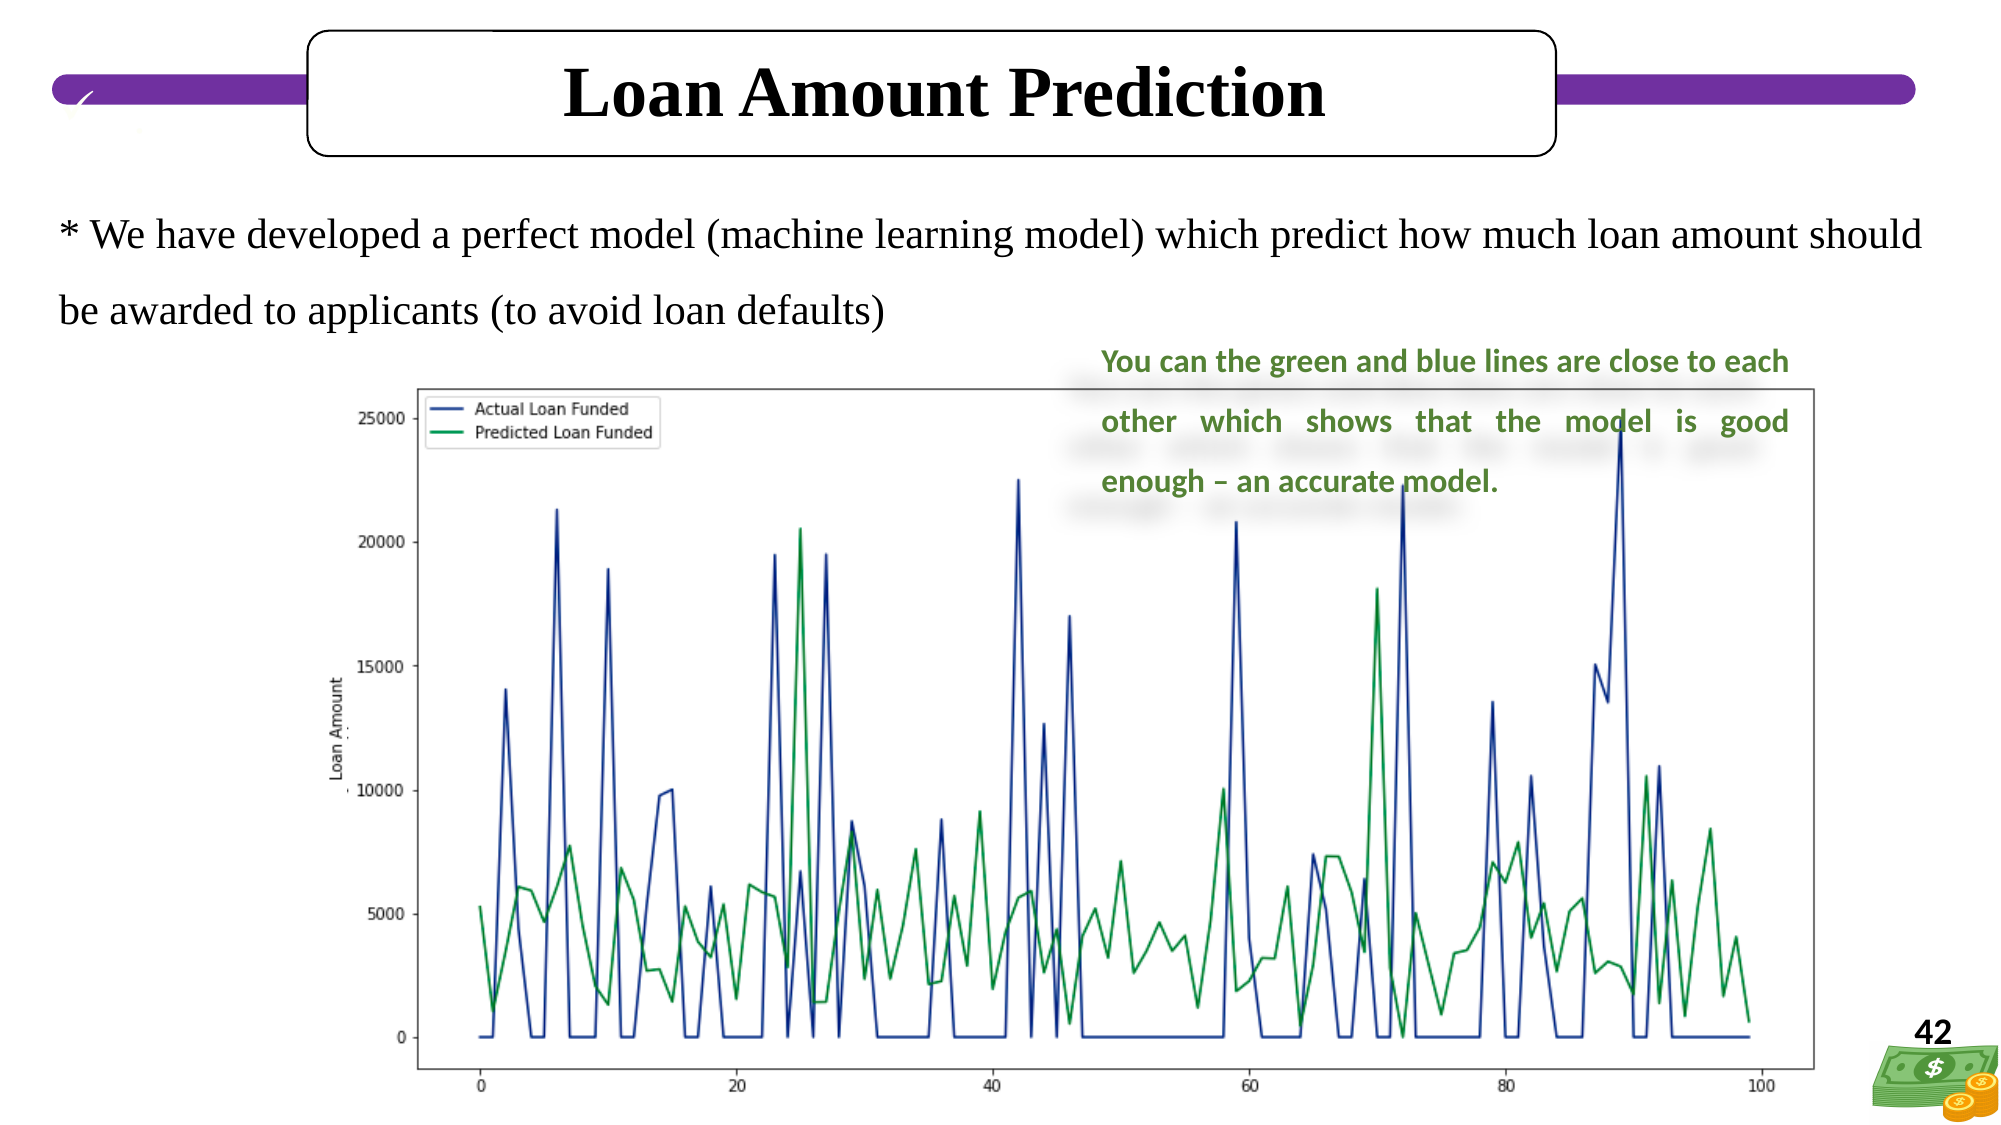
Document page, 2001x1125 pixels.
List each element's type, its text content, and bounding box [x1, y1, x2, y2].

picture [1869, 1041, 2001, 1125]
text_box [51, 73, 306, 86]
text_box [307, 30, 1556, 157]
text_box [1558, 73, 1917, 106]
title * We have developed a perfect model (machine learning model) which predict how much loan amount should be awarded to applicants (to avoid loan defaults) [43, 171, 1955, 341]
picture [314, 373, 1828, 1104]
subtitle . [43, 86, 742, 309]
text_box You can the green and blue lines are close to each other which shows that the model is good enough – an accurate model. [1086, 311, 1806, 373]
slide_number 42 [1895, 999, 1968, 1060]
